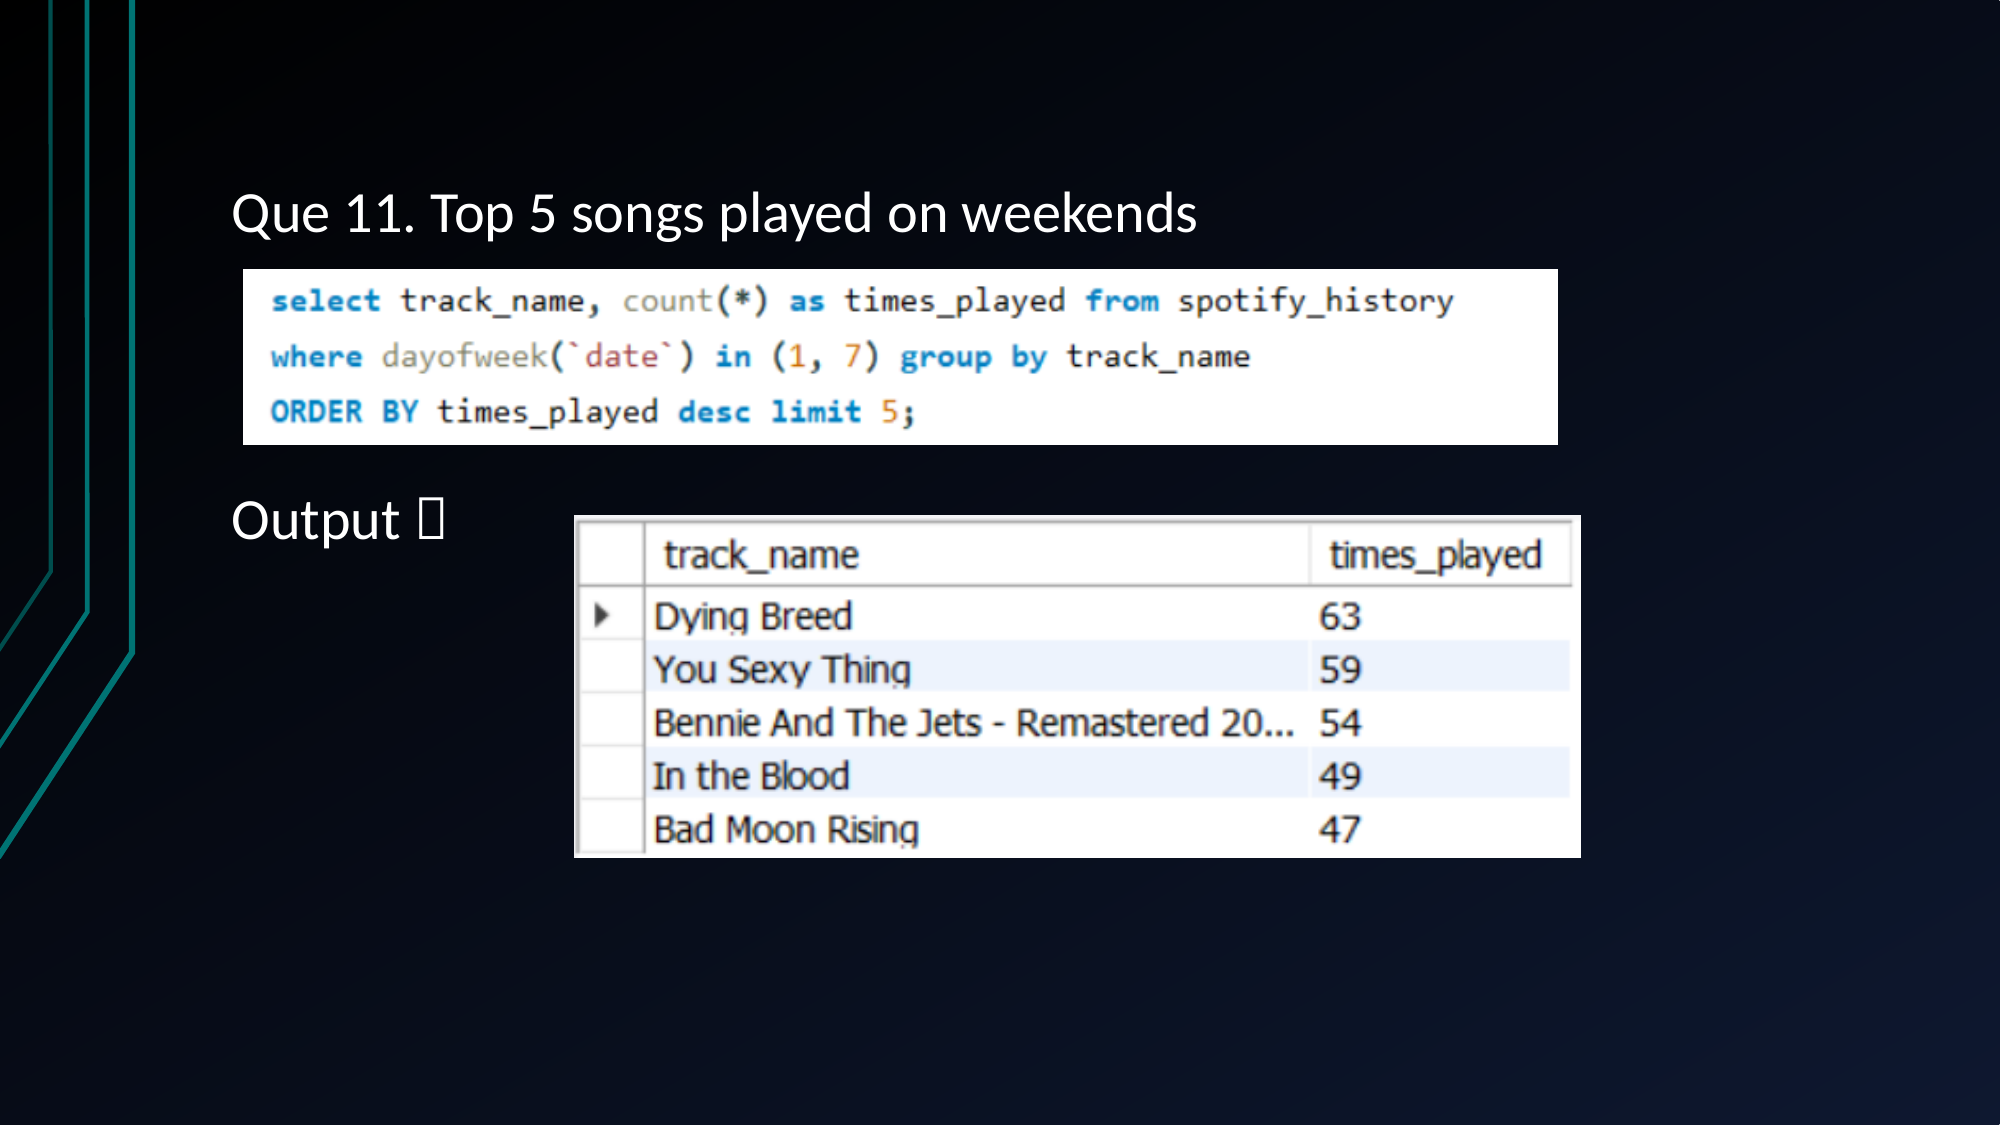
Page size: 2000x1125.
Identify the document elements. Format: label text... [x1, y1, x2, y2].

text_box Output  [211, 479, 508, 597]
picture [574, 514, 1582, 859]
picture [243, 269, 1558, 445]
list Que 11. Top 5 songs played on weekends [211, 172, 1780, 290]
